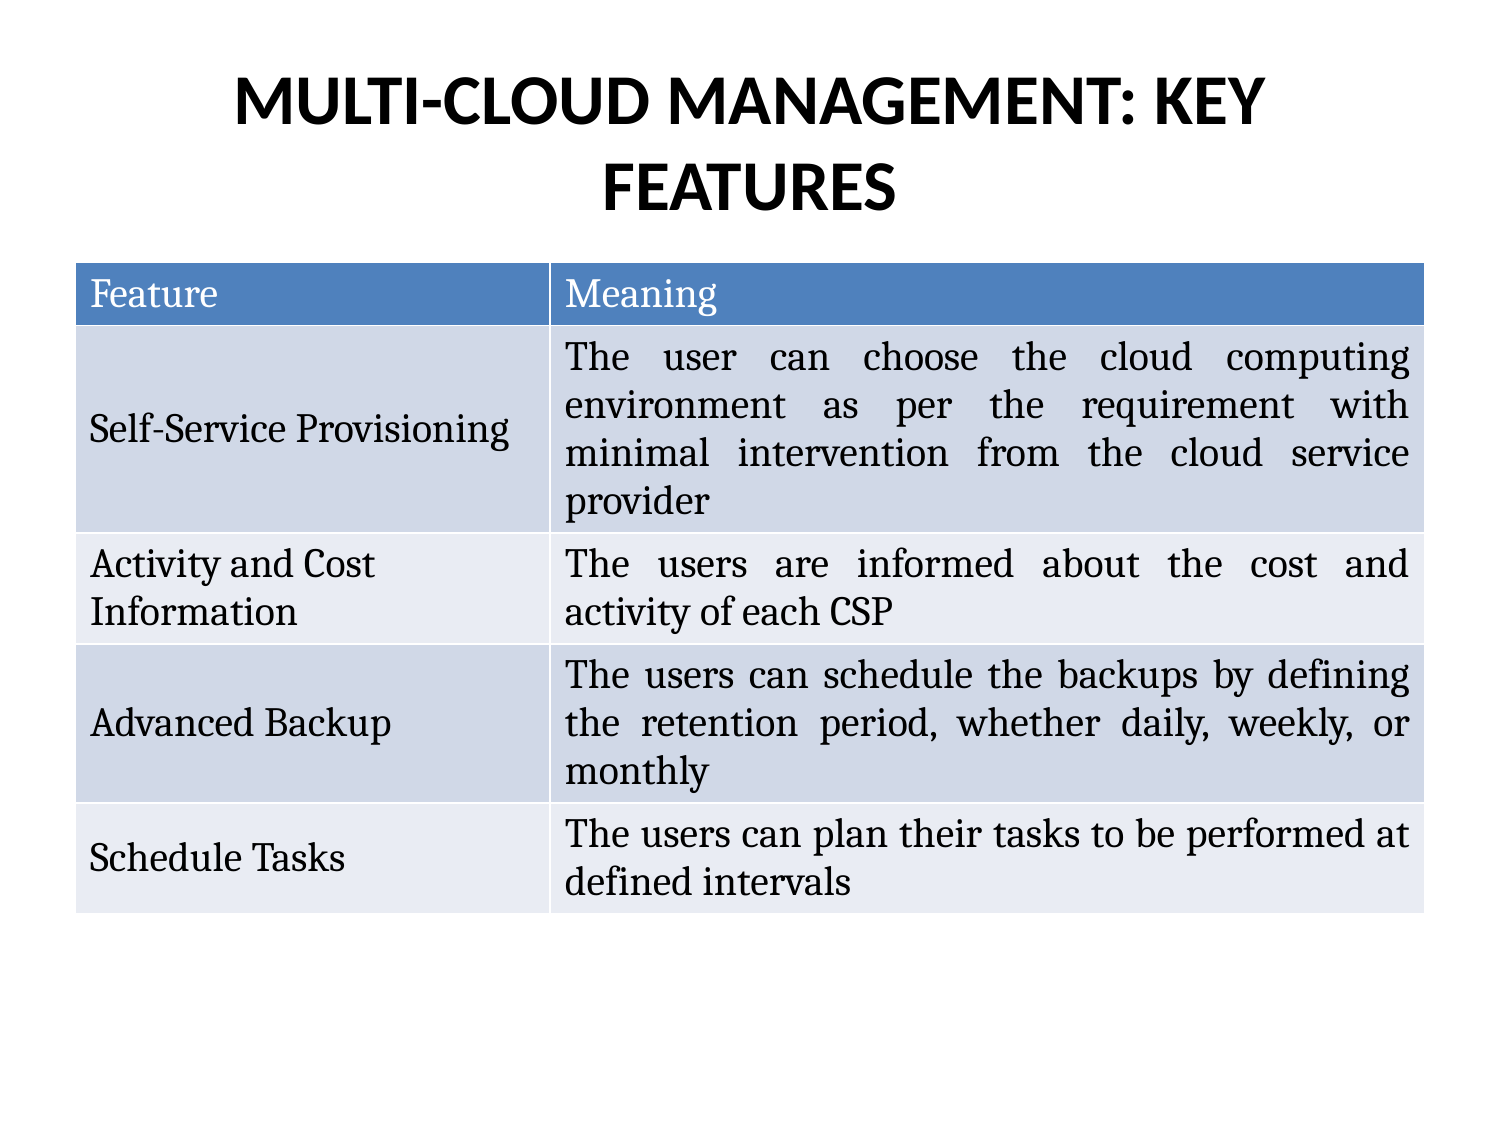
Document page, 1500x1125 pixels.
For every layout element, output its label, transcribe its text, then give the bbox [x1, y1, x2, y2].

table_cell Self-Service Provisioning [76, 326, 549, 532]
table_cell The users can plan their tasks to be performed at defined intervals [551, 804, 1424, 913]
table_cell Schedule Tasks [76, 804, 549, 913]
table_header Feature [76, 263, 549, 325]
table_header Meaning [551, 263, 1424, 325]
title MULTI-CLOUD MANAGEMENT: KEY FEATURES [75, 45, 1425, 233]
table_cell The users are informed about the cost and activity of each CSP [551, 534, 1424, 643]
table_cell The users can schedule the backups by defining the retention period, whether daily, weekly, or monthly [551, 645, 1424, 802]
table_cell Activity and Cost Information [76, 534, 549, 643]
table_cell Advanced Backup [76, 645, 549, 802]
table_cell The user can choose the cloud computing environment as per the requirement with minimal intervention from the cloud service provider [551, 326, 1424, 532]
